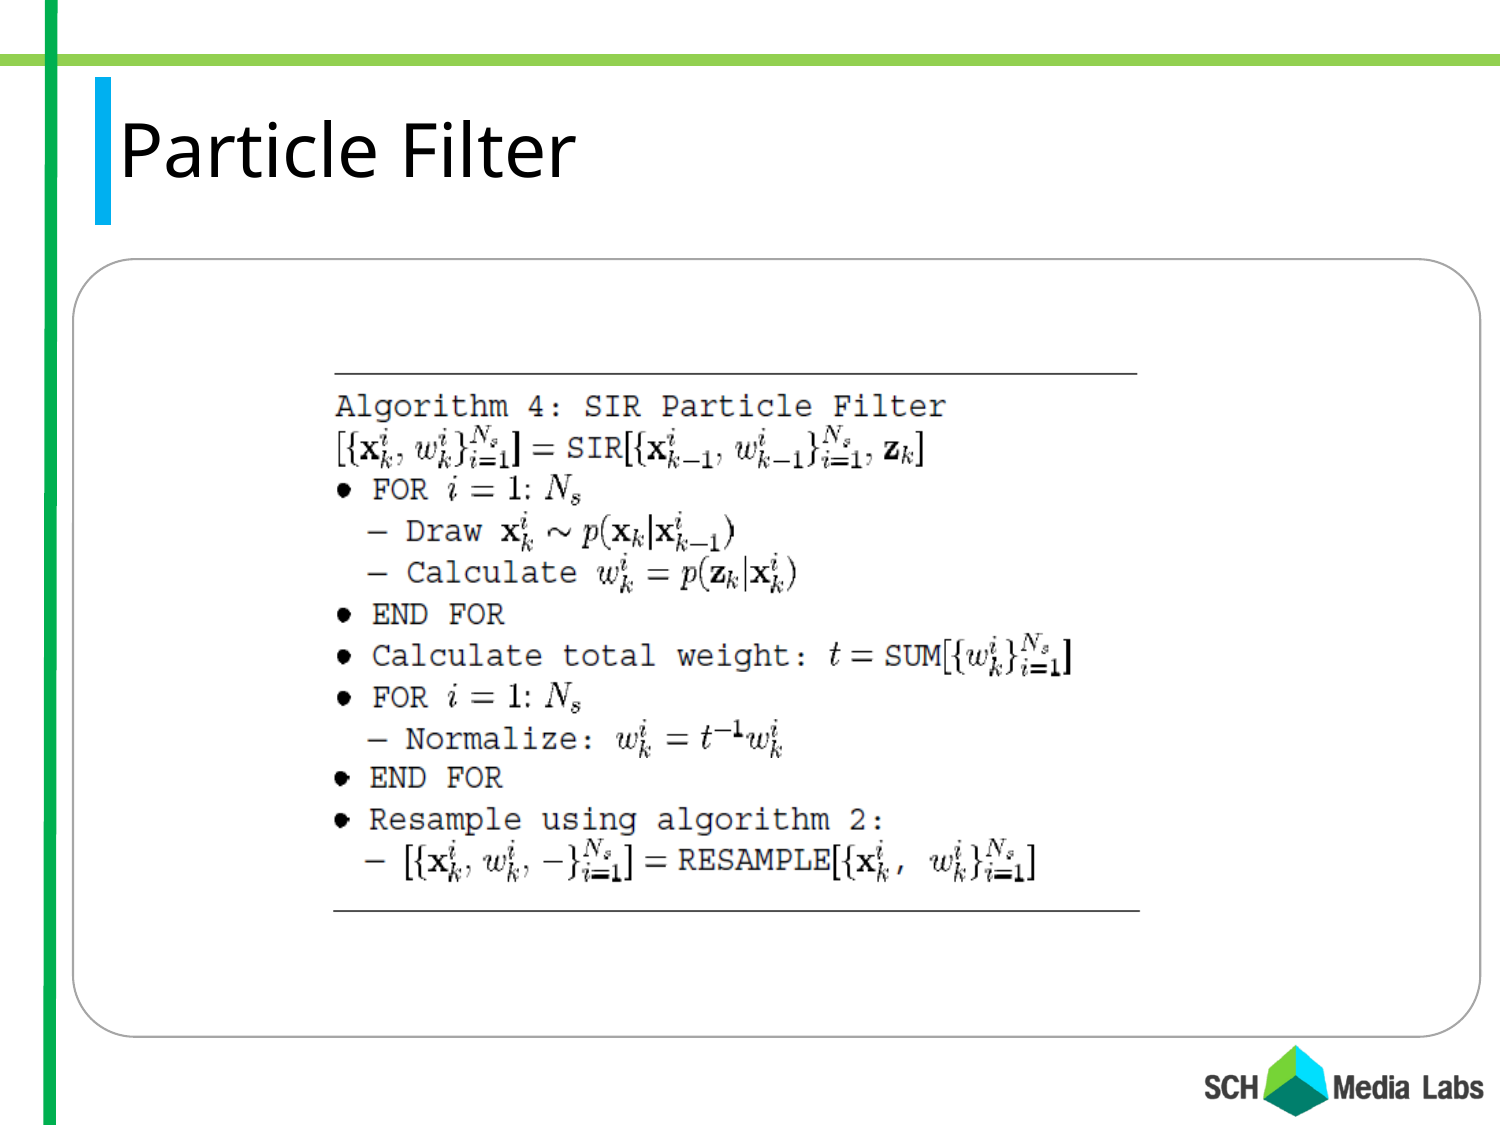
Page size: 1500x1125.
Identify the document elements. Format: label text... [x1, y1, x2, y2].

title Particle Filter [103, 71, 1397, 236]
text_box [321, 363, 1145, 922]
picture [1186, 1038, 1500, 1125]
